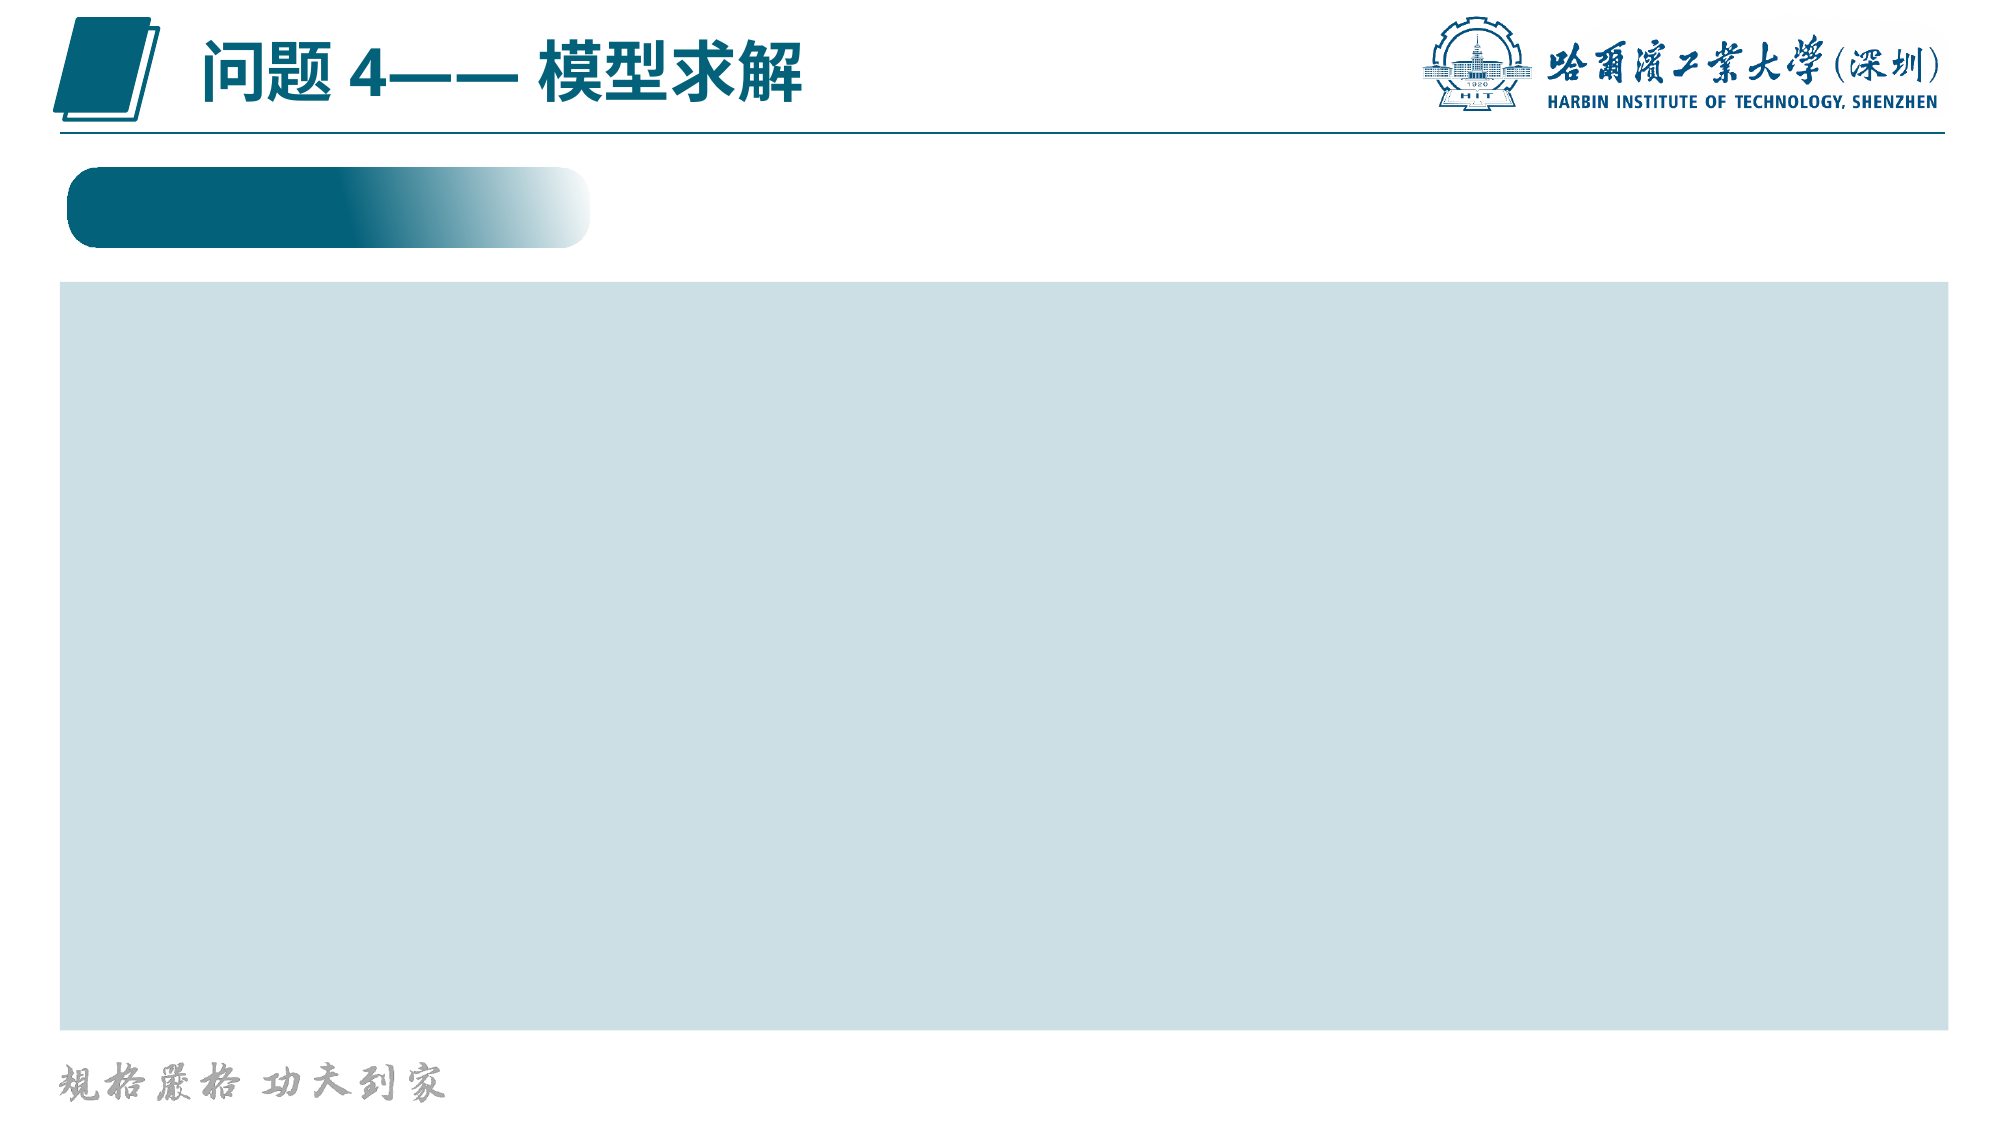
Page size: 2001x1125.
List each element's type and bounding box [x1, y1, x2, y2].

text_box [1945, 281, 1949, 1031]
picture [1414, 11, 1949, 119]
text_box [38, 19, 1945, 1118]
